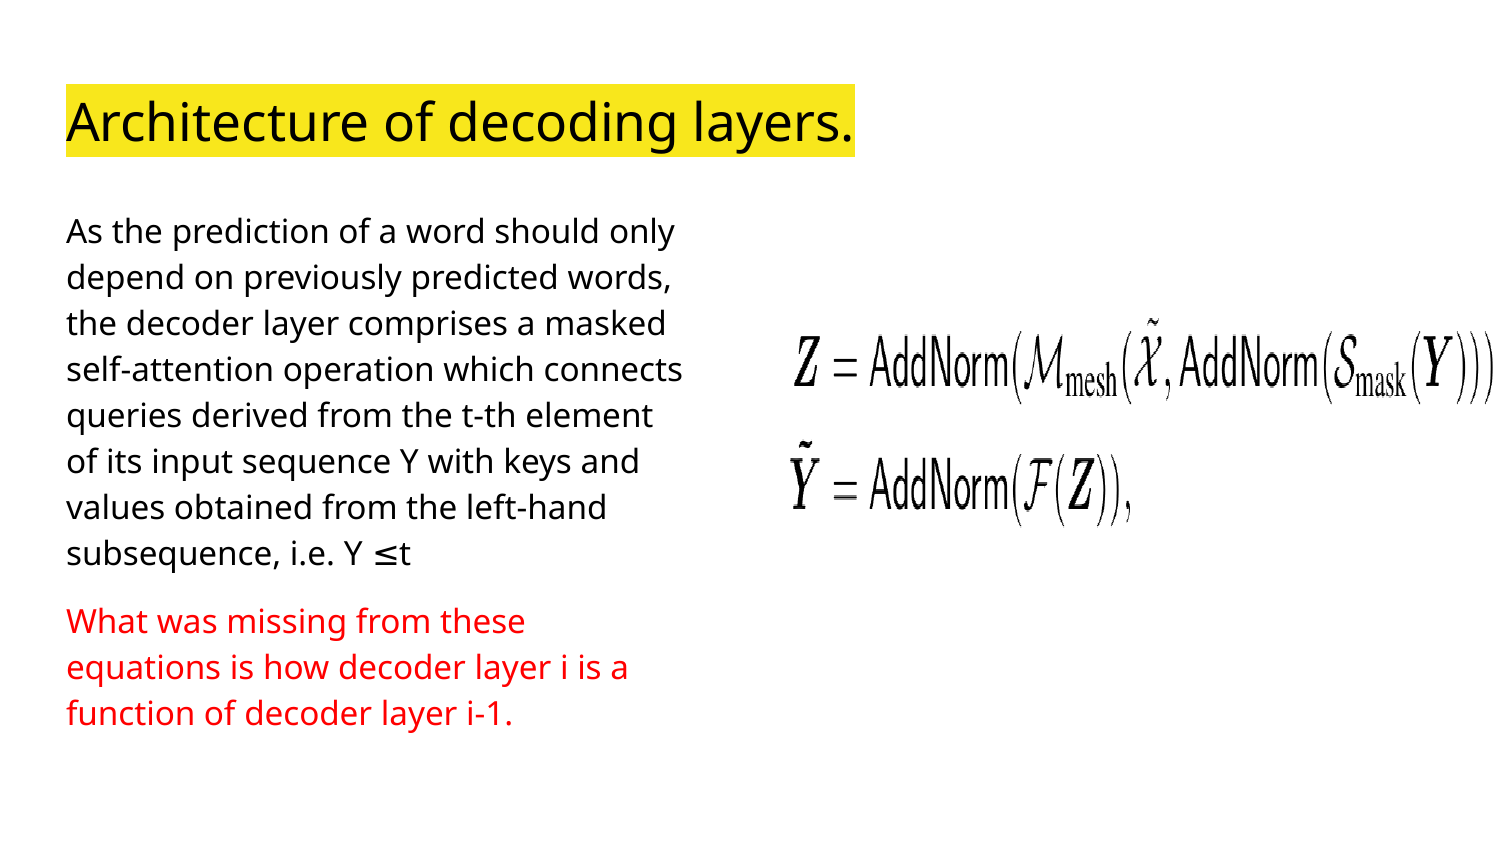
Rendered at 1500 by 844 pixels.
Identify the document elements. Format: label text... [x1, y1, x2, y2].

list As the prediction of a word should only depend on previously predicted words, the decoder layer comprises a masked self-attention operation which connects queries derived from the t-th element of its input sequence Y with keys and values obtained from the left-hand subsequence, i.e. Y ≤t What was missing from these equations is how decoder layer i is a function of decoder layer i-1. [51, 189, 705, 750]
title Architecture of decoding layers. [51, 72, 1449, 167]
picture [775, 294, 1500, 549]
